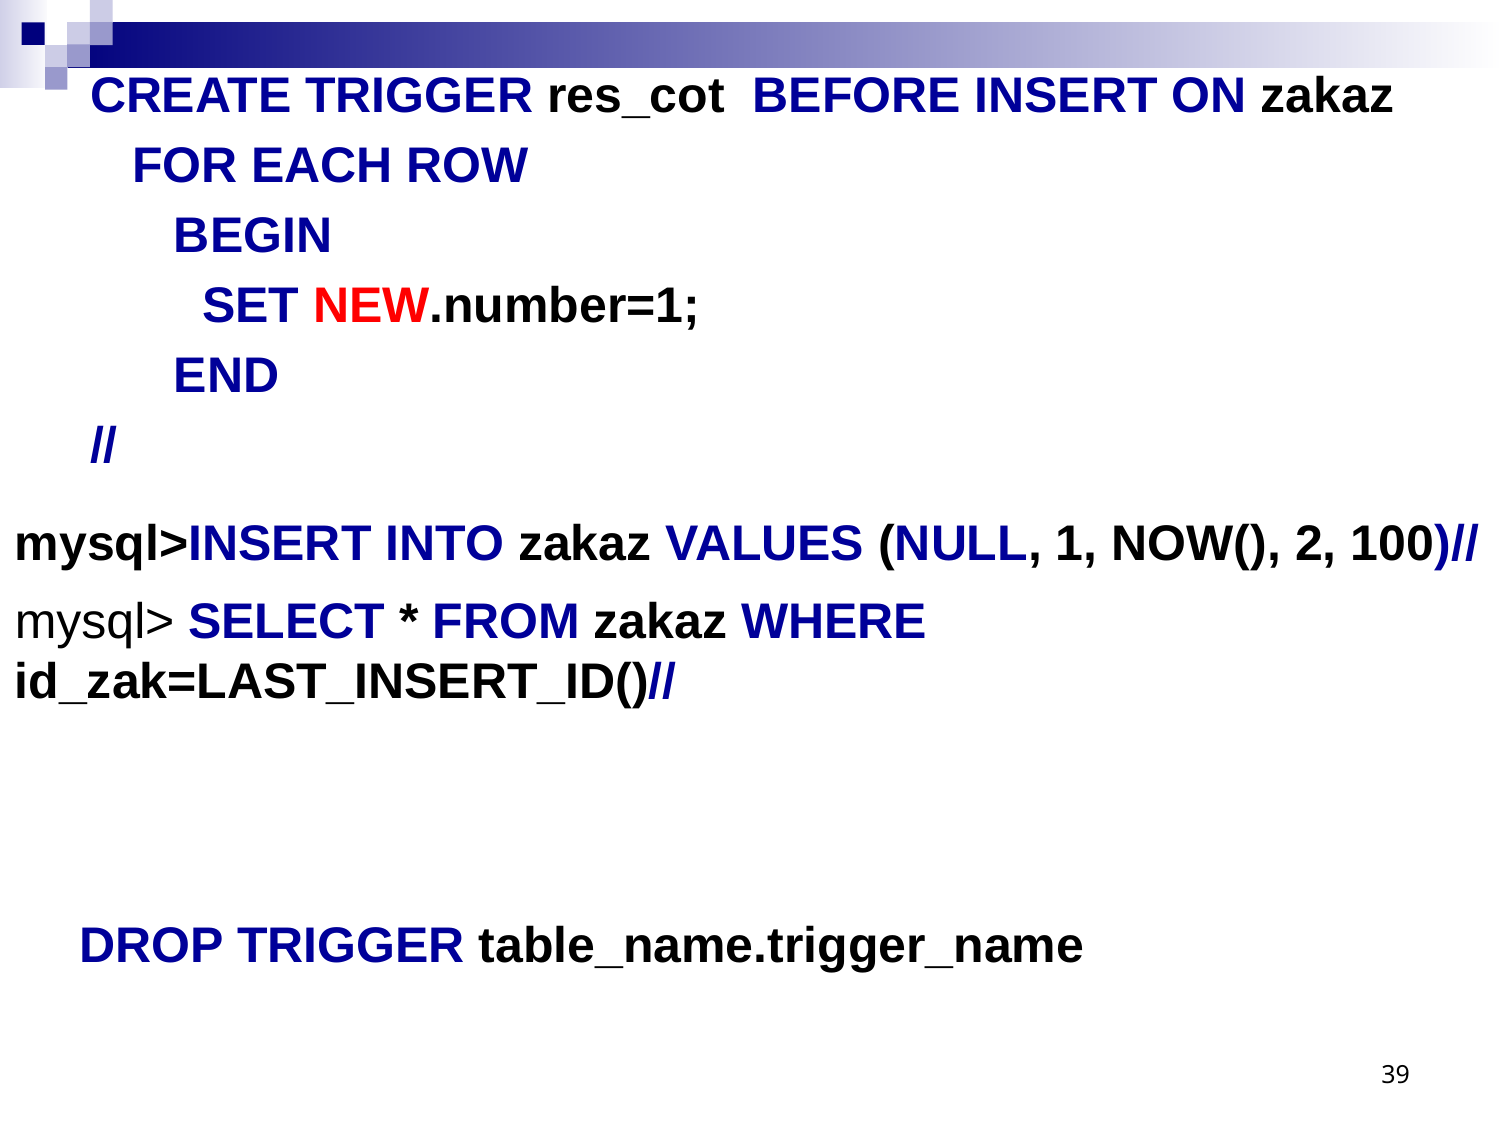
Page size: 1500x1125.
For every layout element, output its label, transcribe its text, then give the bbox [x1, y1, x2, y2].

text_box DROP TRIGGER table_name.trigger_name [64, 904, 1400, 980]
slide_number 39 [1074, 1024, 1426, 1101]
list CREATE TRIGGER res_cot BEFORE INSERT ON zakaz FOR EACH ROW BEGIN SET NEW.number=1; END // [75, 54, 1425, 497]
text_box mysql>INSERT INTO zakaz VALUES (NULL, 1, NOW(), 2, 100)// mysql> SELECT * FROM zakaz WHERE id_zak=LAST_INSERT_ID()// [0, 503, 1500, 801]
